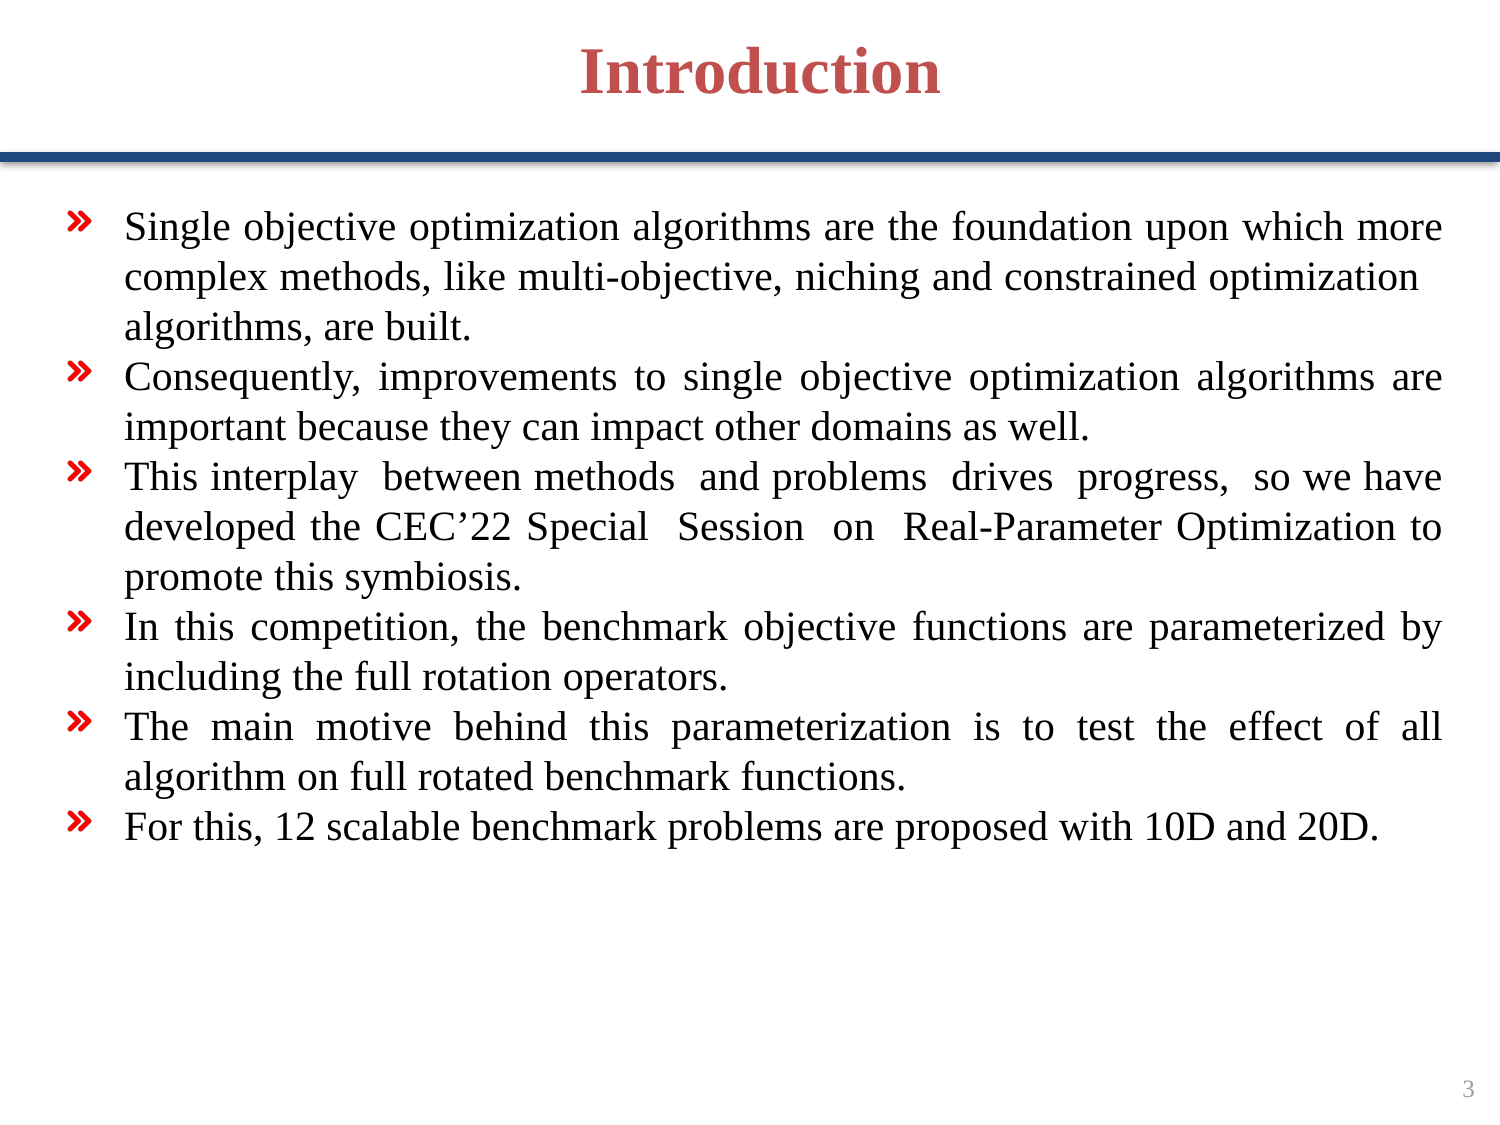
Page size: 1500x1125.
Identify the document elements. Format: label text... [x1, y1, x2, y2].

slide_number 3 [1139, 1057, 1490, 1118]
picture [67, 809, 92, 839]
picture [67, 709, 92, 739]
picture [67, 359, 92, 389]
picture [67, 609, 92, 639]
text_box Single objective optimization algorithms are the foundation upon which more complex methods, like multi-objective, niching and constrained optimization algorithms, are built. Consequently, improvements to single objective optimization algorithms are important because they can impact other domains as well. This interplay between methods and problems drives progress, so we have developed the CEC’22 Special Session on Real-Parameter Optimization to promote this symbiosis. In this competition, the benchmark objective functions are parameterized by including the full rotation operators. The main motive behind this parameterization is to test the effect of all algorithm on full rotated benchmark functions. For this, 12 scalable benchmark problems are proposed with 10D and 20D. [53, 191, 1459, 907]
picture [67, 209, 92, 239]
text_box Introduction [0, 19, 1500, 114]
picture [67, 459, 92, 489]
